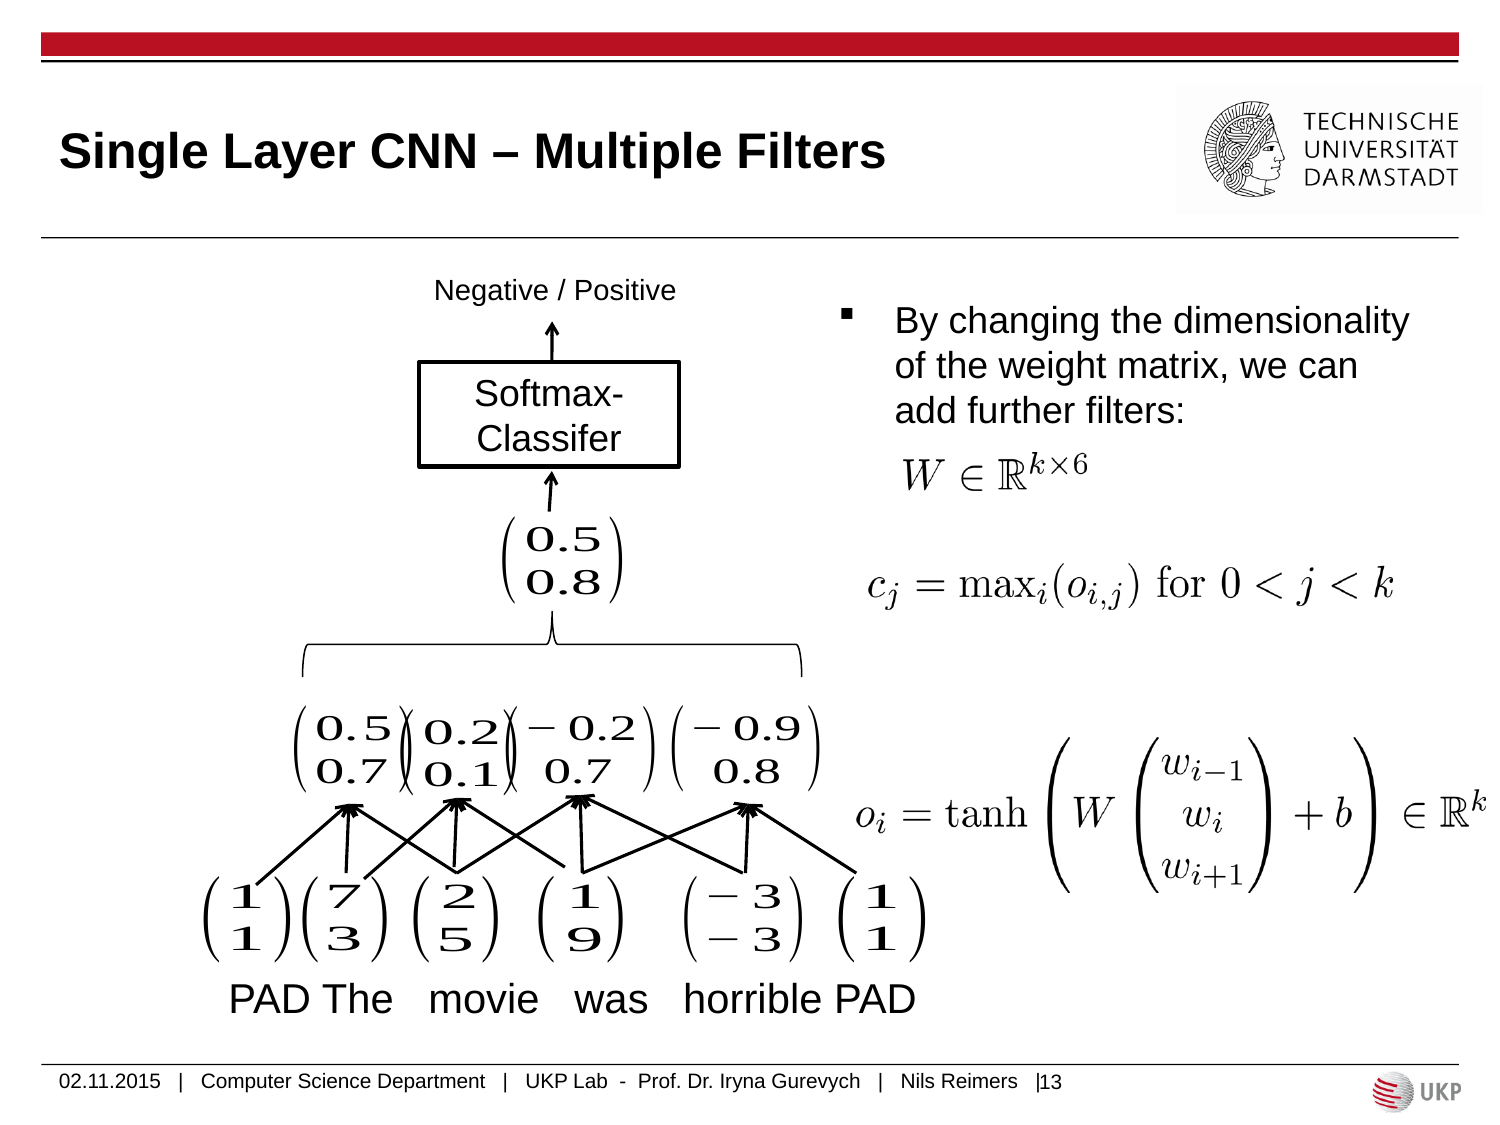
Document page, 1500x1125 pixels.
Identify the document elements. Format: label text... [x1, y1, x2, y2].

text_box Softmax-Classifer [417, 360, 681, 469]
footer 02.11.2015 | Computer Science Department | UKP Lab - Prof. Dr. Iryna Gurevych | Nils Reimers | [58, 1067, 1365, 1107]
text_box PAD The movie was horrible PAD [0, 964, 1282, 1030]
picture [903, 452, 1088, 492]
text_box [456, 794, 581, 874]
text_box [350, 803, 358, 874]
text_box By changing the dimensionality of the weight matrix, we can add further filters: [823, 289, 1436, 439]
picture [856, 737, 1486, 893]
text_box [749, 803, 850, 874]
text_box Negative / Positive [419, 263, 703, 314]
picture [1372, 1071, 1461, 1113]
picture [1188, 84, 1483, 214]
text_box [581, 794, 744, 802]
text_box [548, 470, 553, 512]
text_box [582, 803, 749, 874]
title Single Layer CNN – Multiple Filters [58, 79, 1188, 218]
text_box [301, 610, 803, 678]
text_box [255, 803, 350, 886]
picture [867, 563, 1393, 610]
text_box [363, 797, 454, 880]
